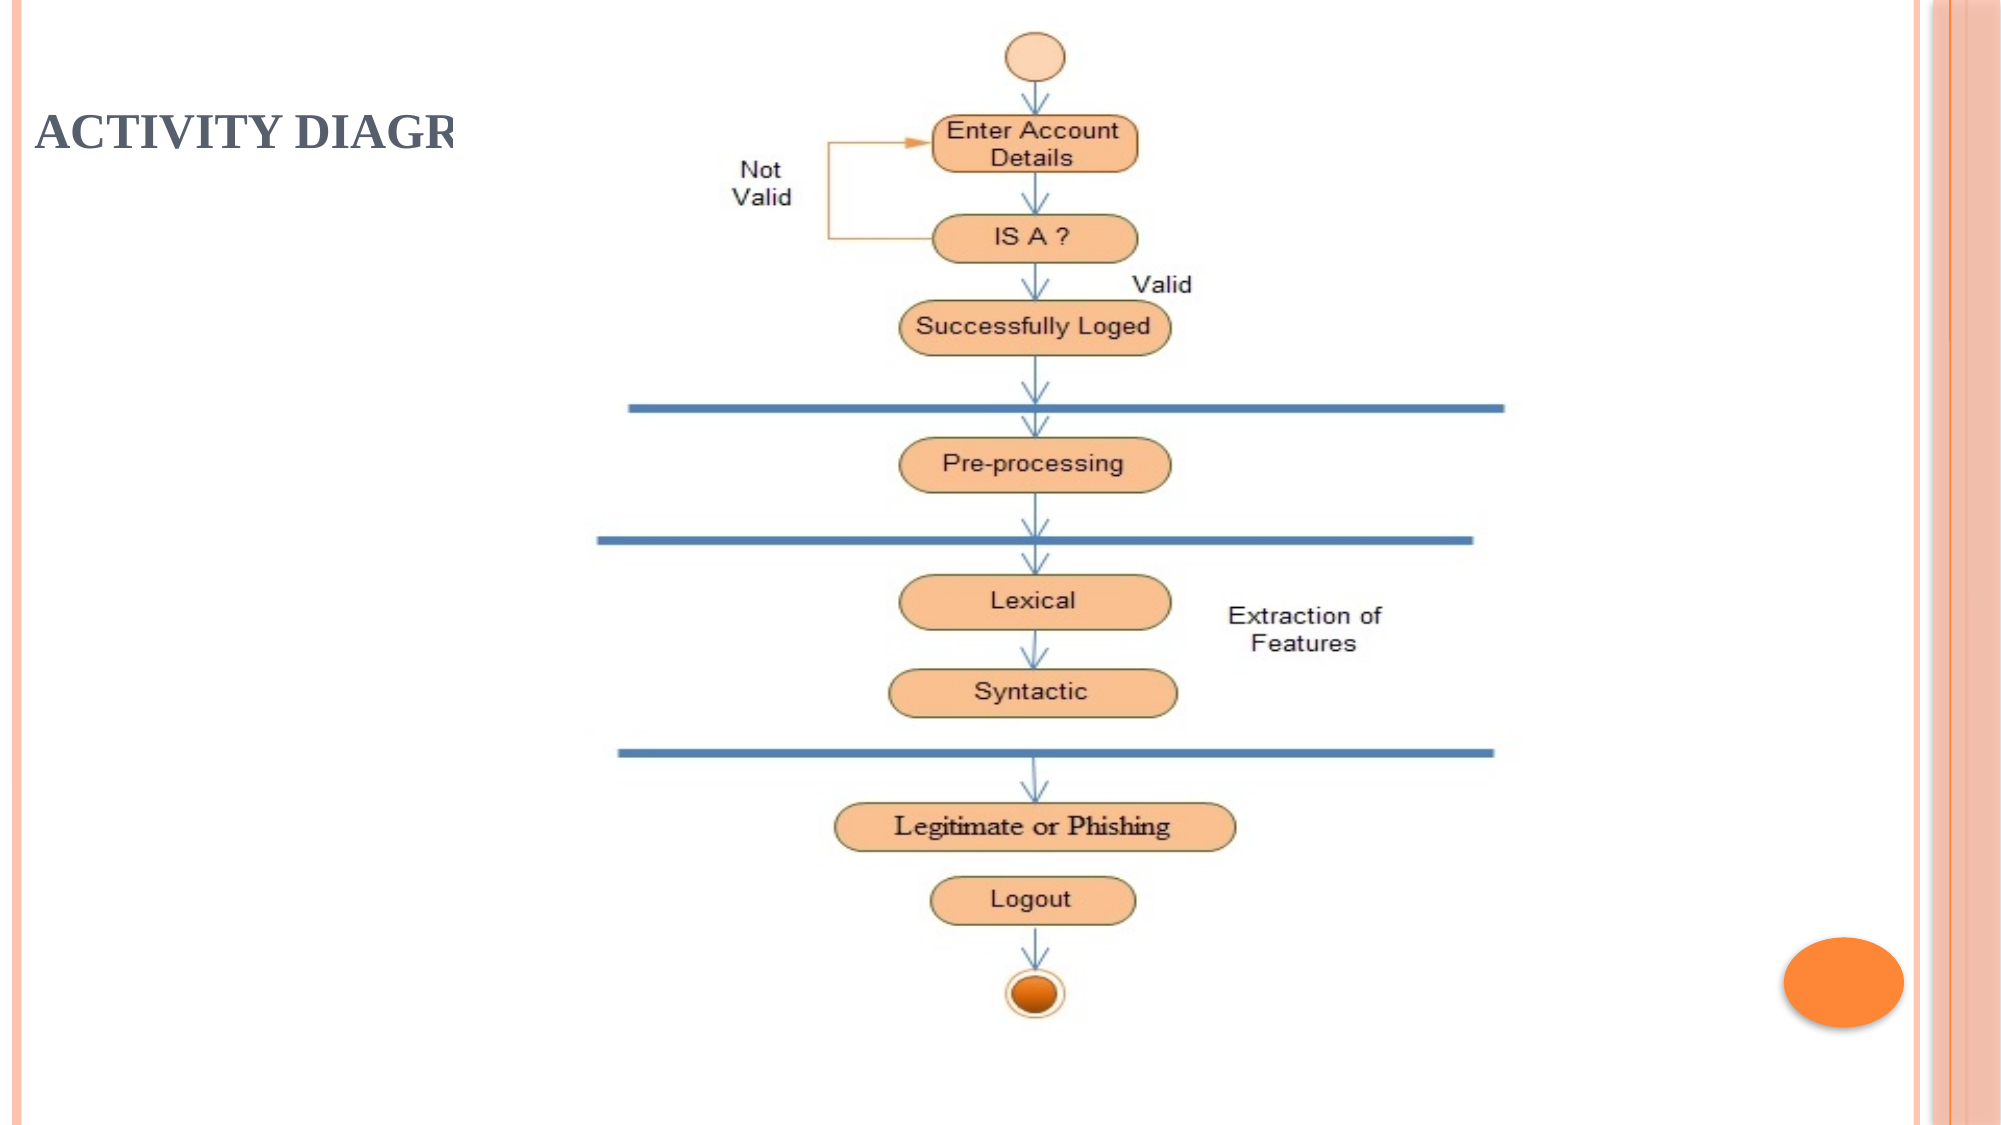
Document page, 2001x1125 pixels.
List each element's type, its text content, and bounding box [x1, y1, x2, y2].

picture [452, 17, 1631, 1125]
title Activity Diagram [19, 0, 1578, 167]
